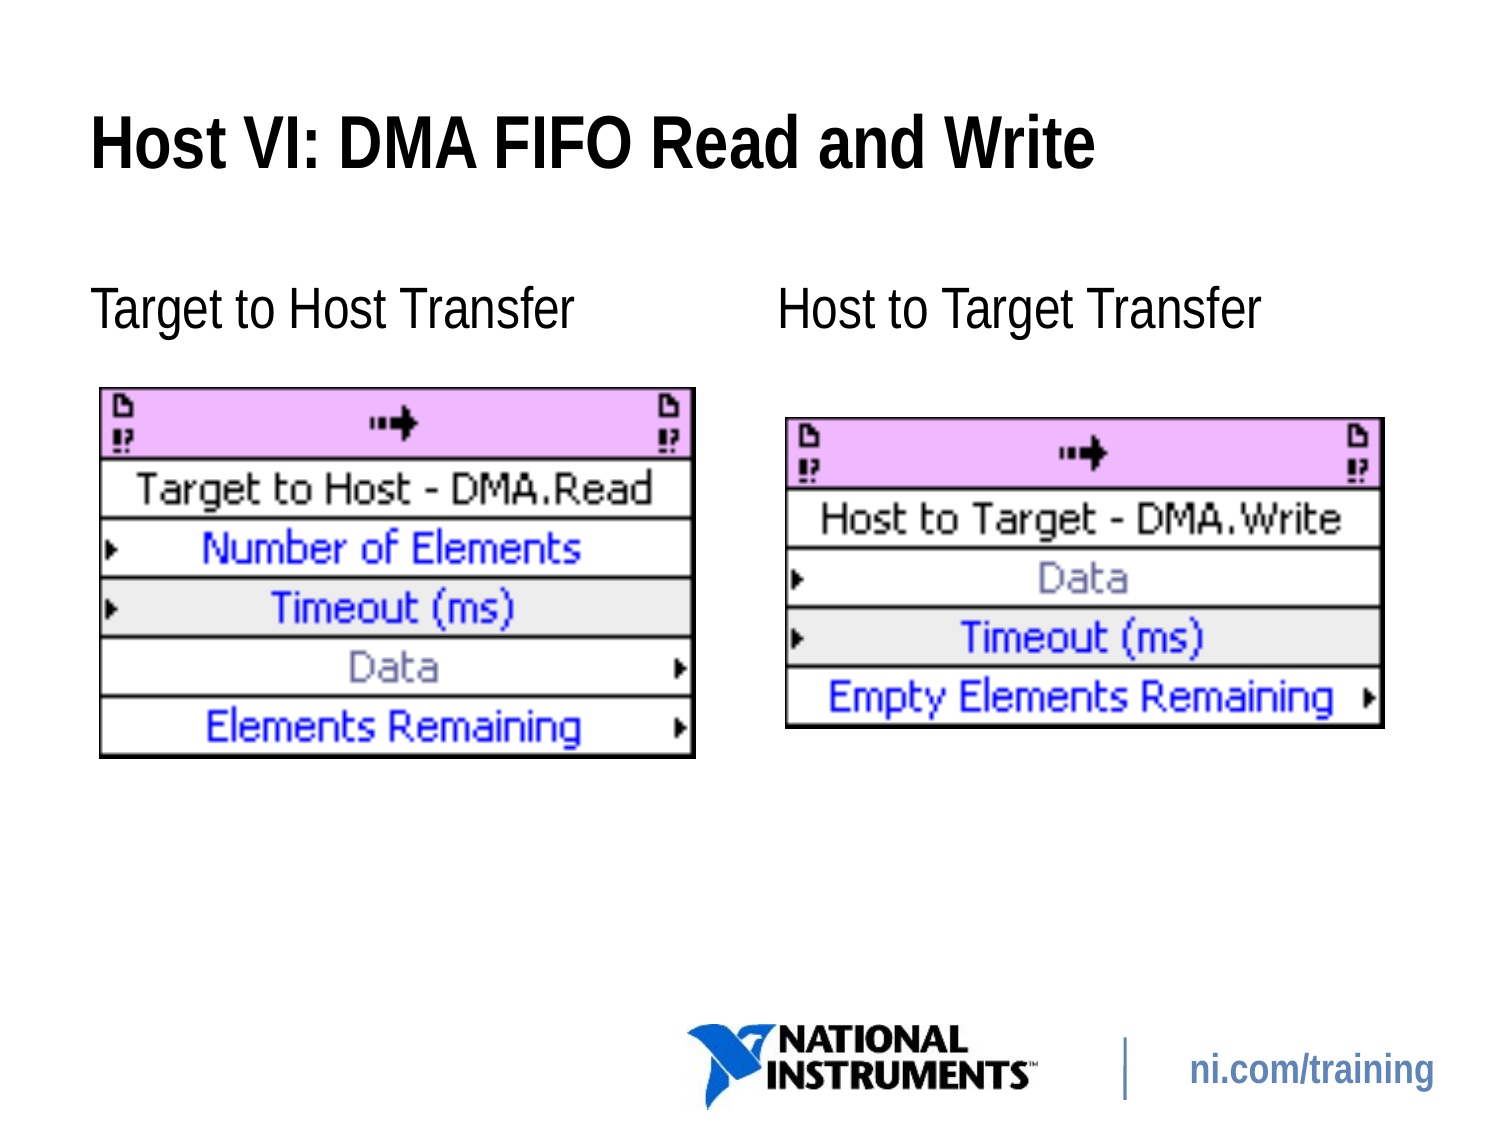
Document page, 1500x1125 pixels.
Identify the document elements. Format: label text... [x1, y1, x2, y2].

title Host VI: DMA FIFO Read and Write [75, 45, 1425, 233]
picture [99, 387, 696, 759]
list Host to Target Transfer [762, 262, 1425, 1005]
picture [687, 1024, 1038, 1110]
picture [784, 416, 1386, 729]
list Target to Host Transfer [75, 262, 738, 1005]
